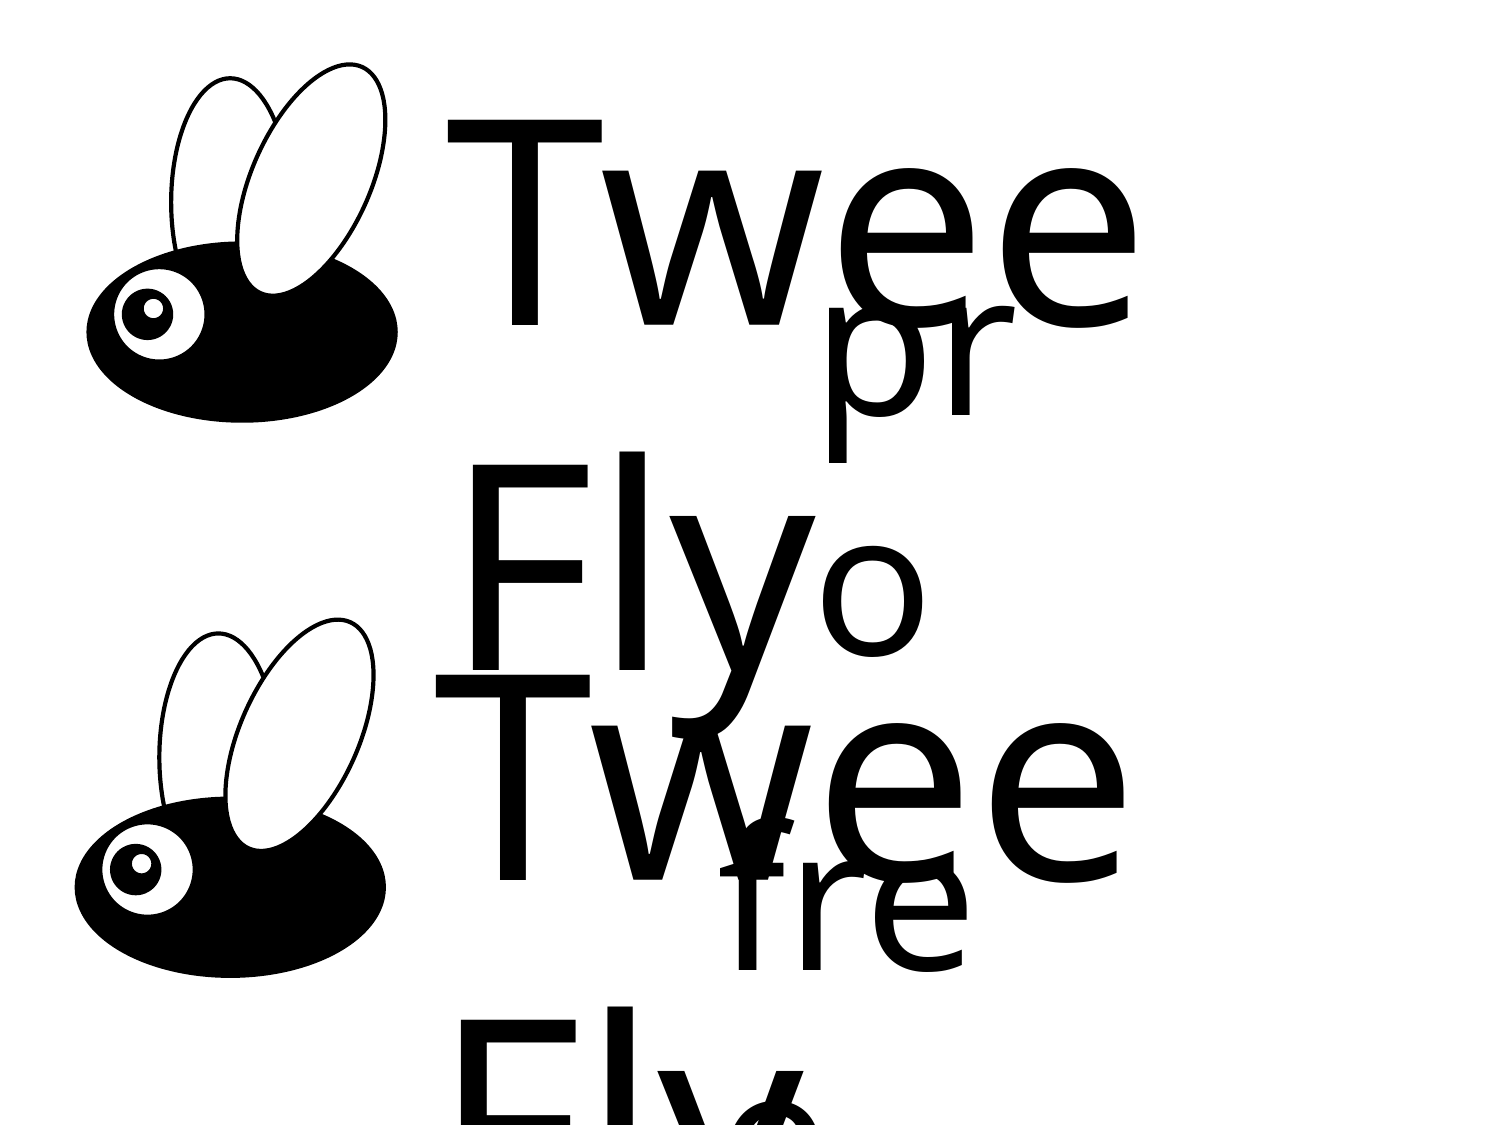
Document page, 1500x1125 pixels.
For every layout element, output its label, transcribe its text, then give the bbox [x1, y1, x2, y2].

text_box [86, 241, 398, 423]
text_box TweeFly [431, 30, 1176, 736]
text_box [74, 796, 386, 978]
text_box [121, 288, 174, 341]
text_box [127, 849, 156, 878]
text_box [109, 843, 162, 896]
text_box [169, 76, 276, 250]
text_box [223, 617, 376, 854]
text_box free [702, 763, 1034, 1125]
text_box [235, 62, 388, 298]
text_box [157, 631, 264, 805]
text_box [109, 265, 209, 364]
text_box pro [797, 208, 1128, 586]
text_box TweeFly [419, 586, 1164, 1125]
text_box [139, 294, 168, 323]
text_box [98, 820, 197, 919]
